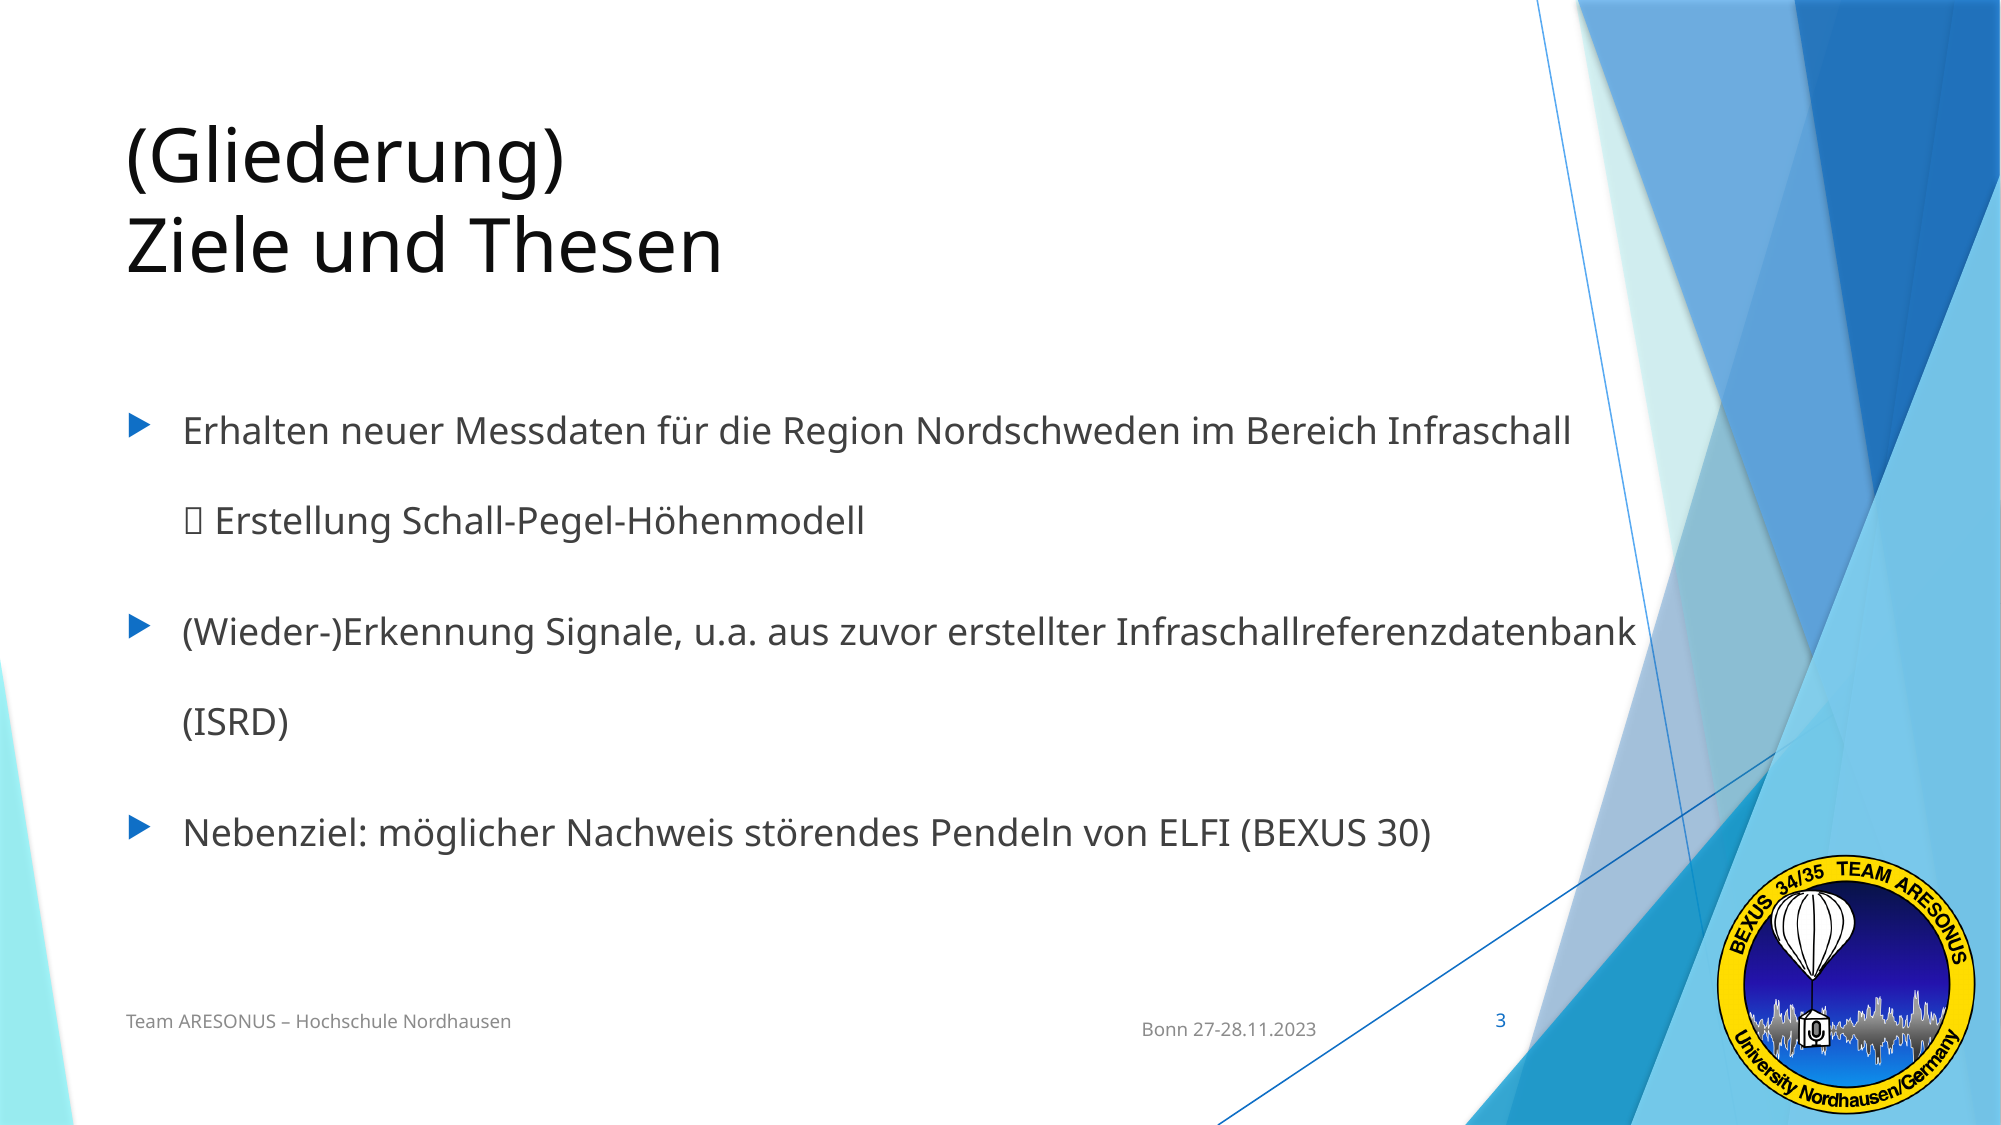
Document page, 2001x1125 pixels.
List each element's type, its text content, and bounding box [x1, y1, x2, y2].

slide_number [1145, 1006, 1332, 1051]
list Erhalten neuer Messdaten für die Region Nordschweden im Bereich Infraschall  Erstellung Schall-Pegel-Höhenmodell (Wieder-)Erkennung Signale, u.a. aus zuvor erstellter Infraschallreferenzdatenbank (ISRD) Nebenziel: möglicher Nachweis störendes Pendeln von ELFI (BEXUS 30) [111, 354, 1673, 992]
picture [1655, 849, 2001, 1120]
footer Team ARESONUS – Hochschule Nordhausen [111, 991, 1145, 1051]
title (Gliederung) Ziele und Thesen [111, 99, 1522, 317]
slide_number 3 [1409, 991, 1522, 1051]
